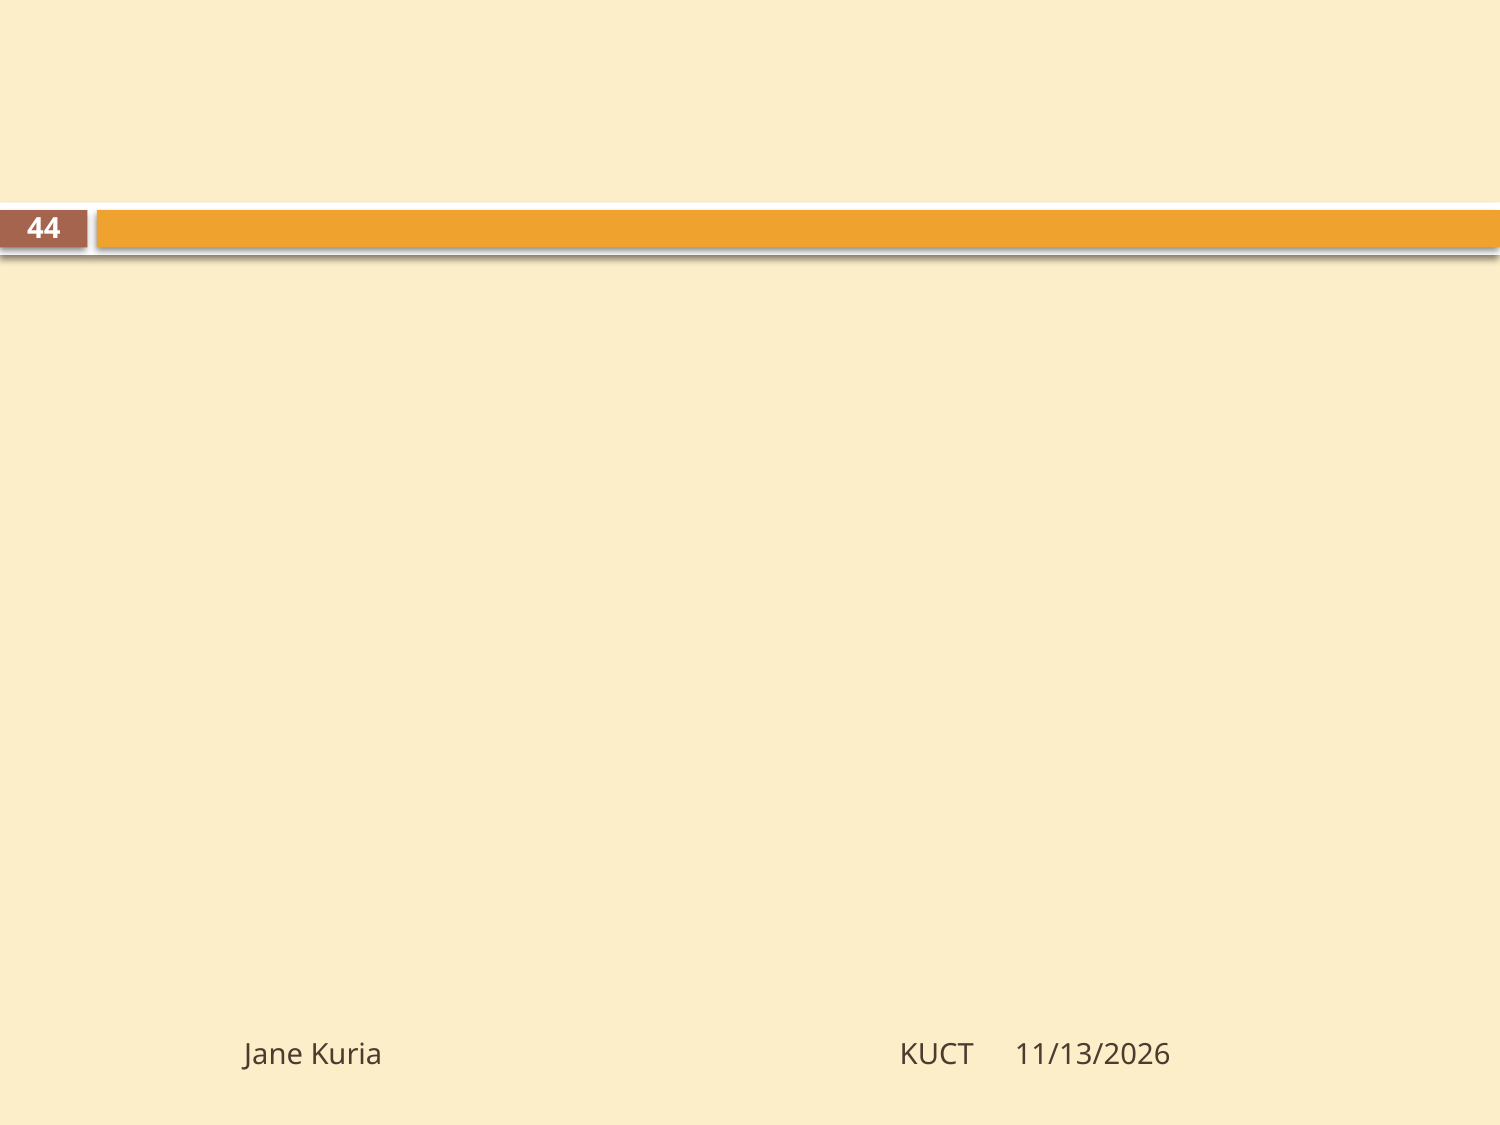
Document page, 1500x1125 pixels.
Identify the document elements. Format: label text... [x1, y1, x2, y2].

slide_number 44 [0, 208, 88, 249]
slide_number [999, 1025, 1438, 1085]
footer Jane Kuria KUCT [99, 1024, 990, 1085]
